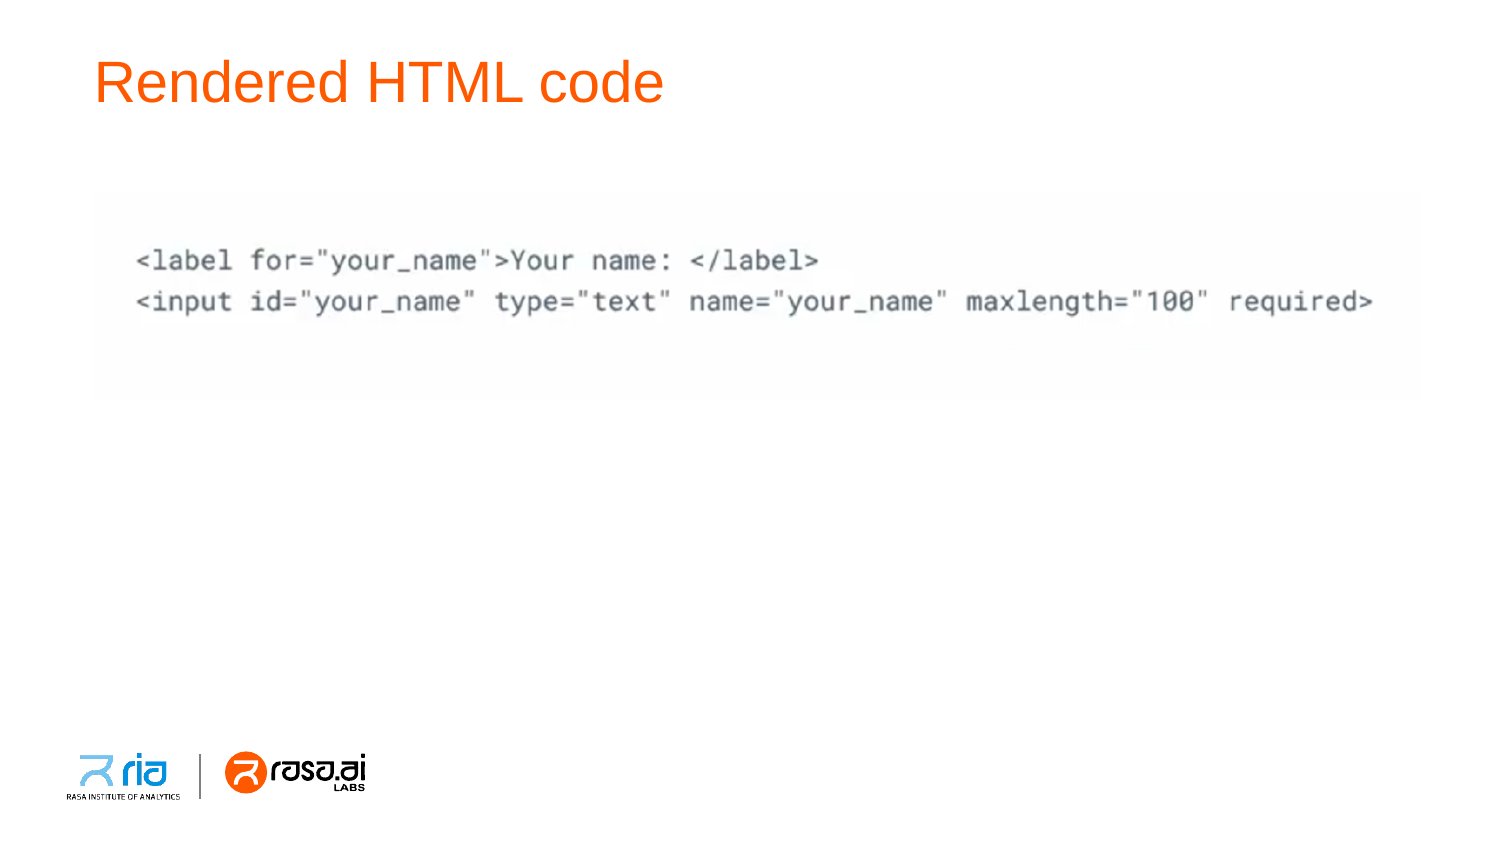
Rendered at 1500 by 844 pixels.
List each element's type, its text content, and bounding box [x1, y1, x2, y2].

title Rendered HTML code [93, 44, 1343, 116]
picture [58, 744, 188, 808]
picture [93, 191, 1421, 401]
